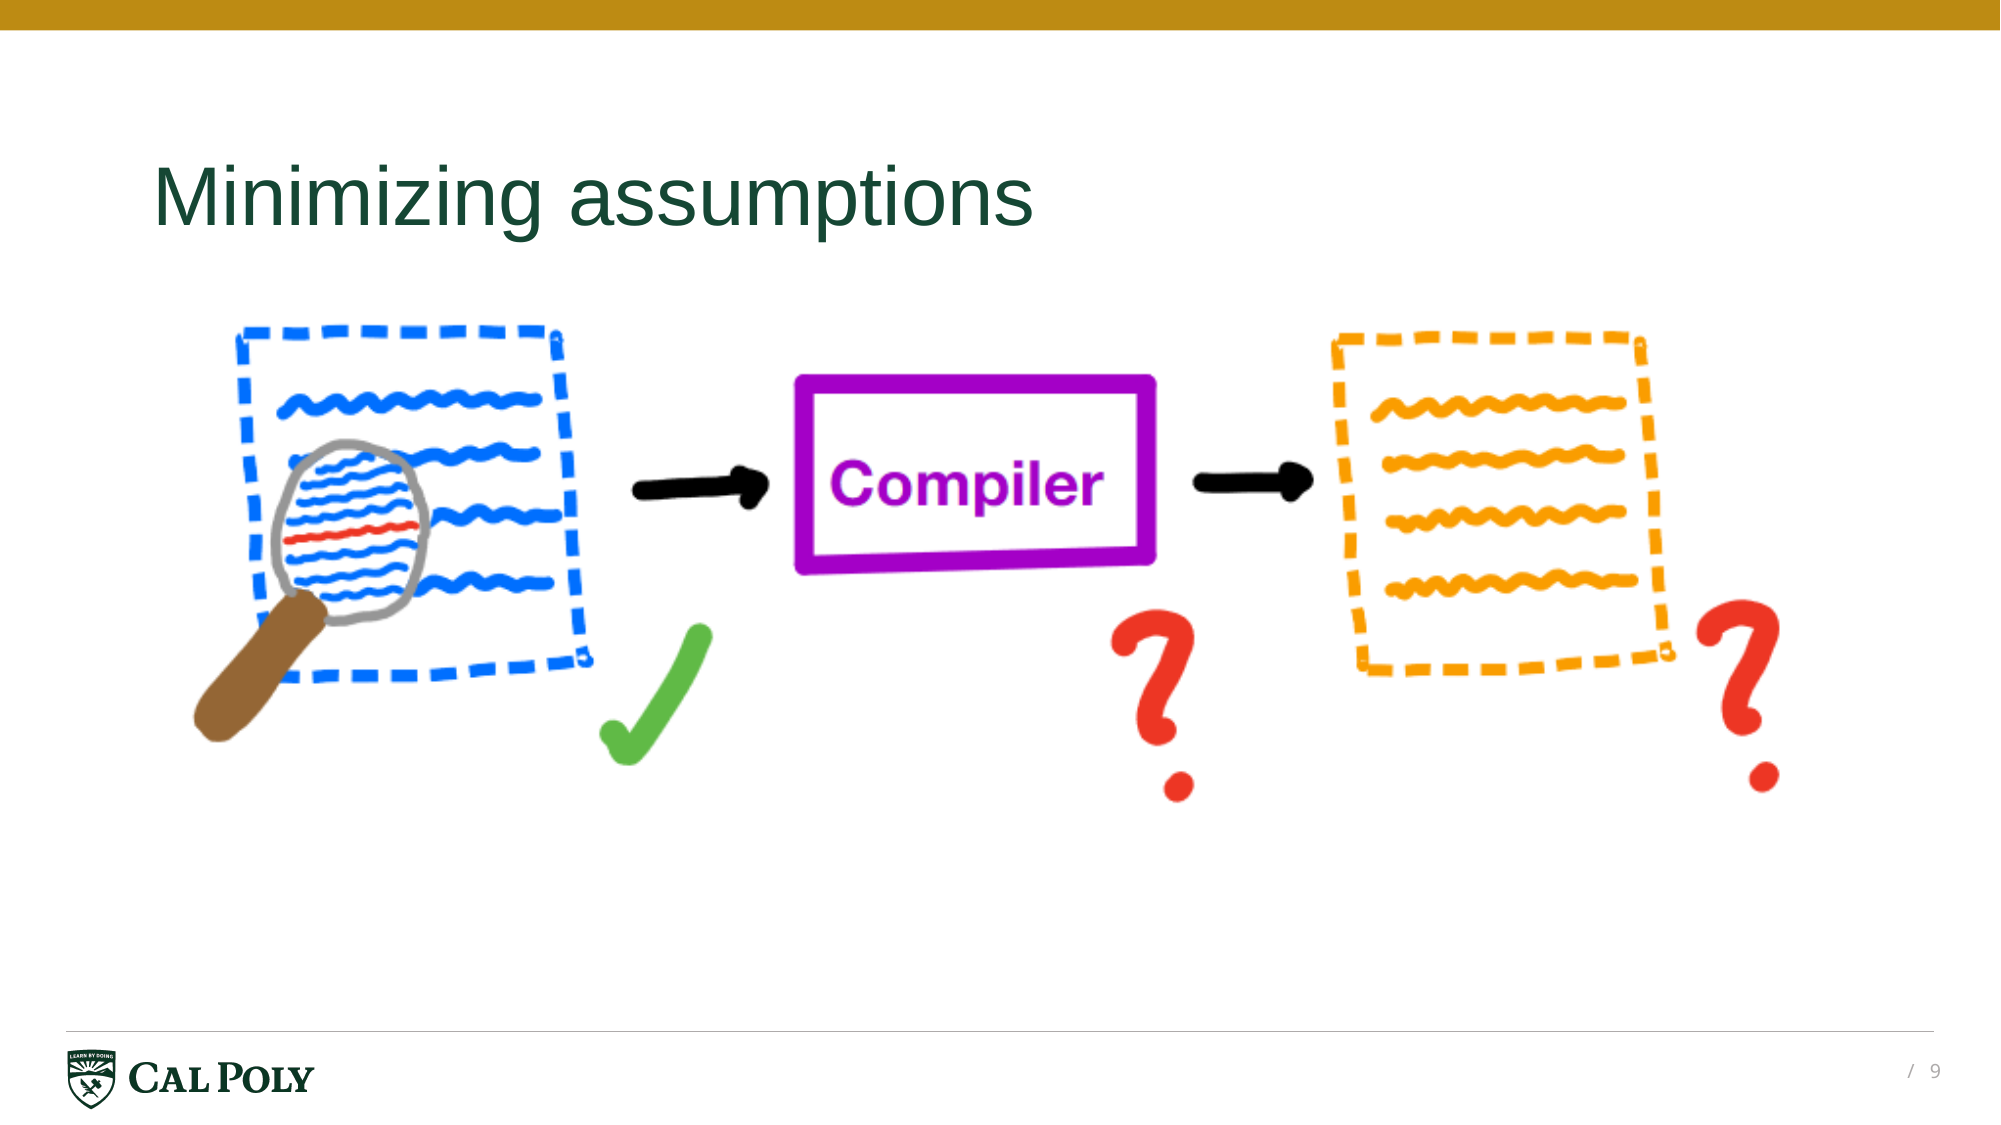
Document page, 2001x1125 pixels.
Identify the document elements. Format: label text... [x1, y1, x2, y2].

picture [43, 1025, 338, 1125]
picture [185, 312, 1815, 813]
title Minimizing assumptions [137, 147, 1888, 250]
slide_number / 9 [1866, 1041, 1956, 1102]
